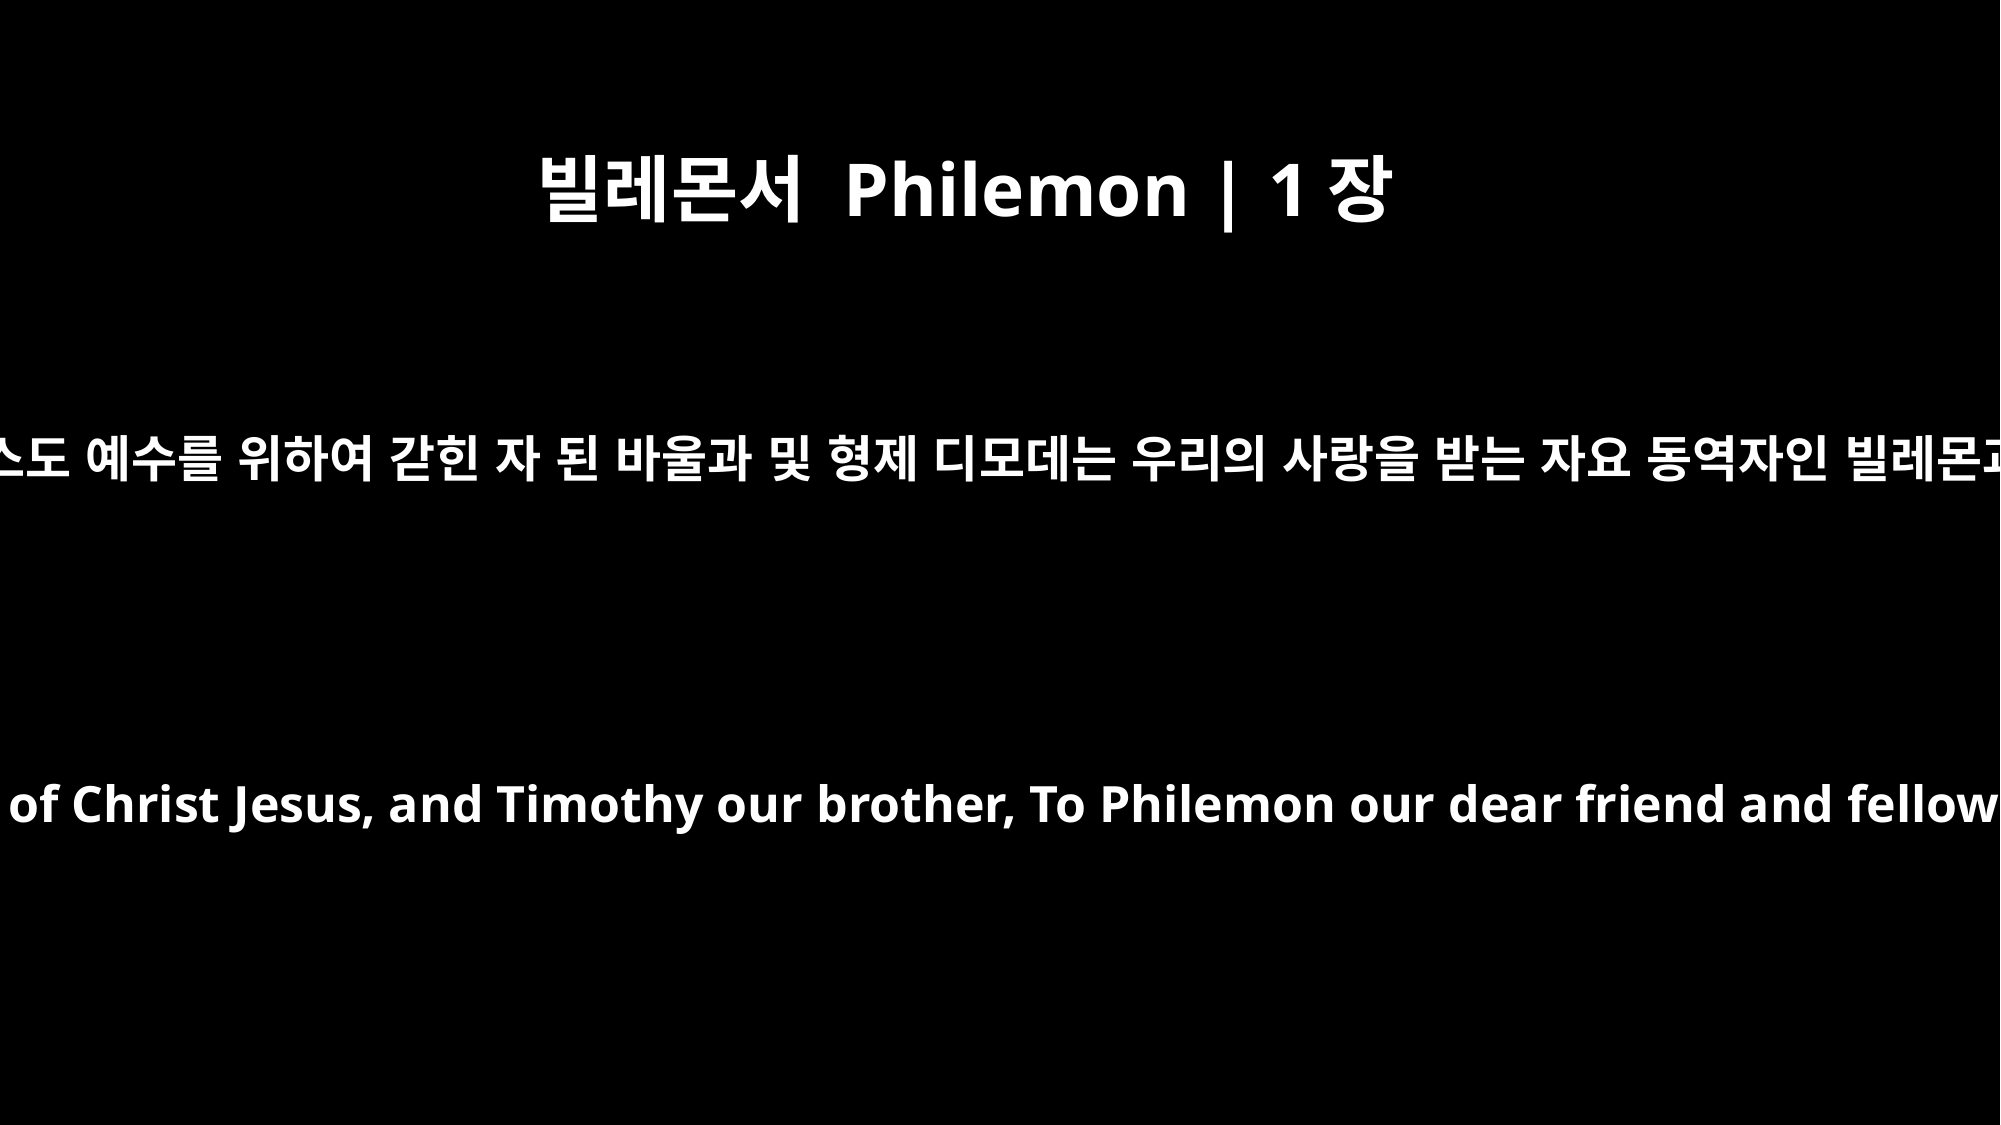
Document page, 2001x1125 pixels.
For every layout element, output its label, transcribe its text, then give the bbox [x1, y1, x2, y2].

text_box 빌레몬서 Philemon | 1장 [521, 136, 1410, 239]
text_box Paul, a prisoner of Christ Jesus, and Timothy our brother, To Philemon our dear friend and fellow worker, [0, 764, 2000, 840]
text_box 1 그리스도 예수를 위하여 갇힌 자 된 바울과 및 형제 디모데는 우리의 사랑을 받는 자요 동역자인 빌레몬과 [0, 359, 2000, 495]
